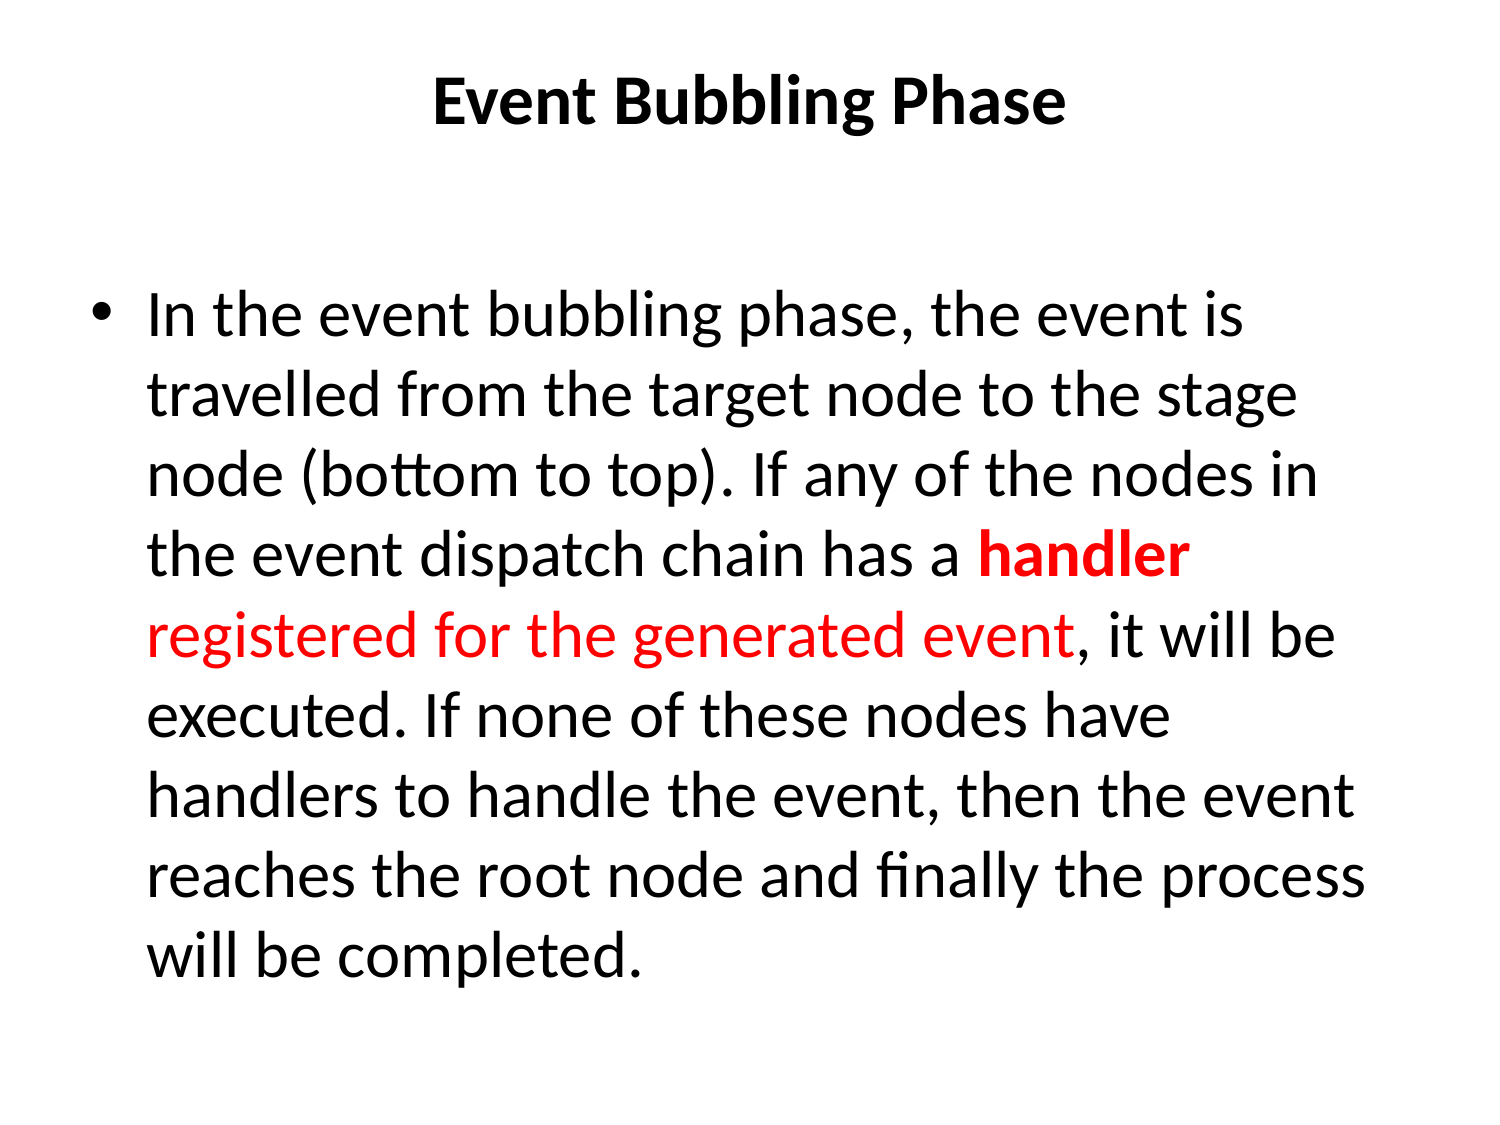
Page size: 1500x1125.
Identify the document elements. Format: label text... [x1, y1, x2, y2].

list In the event bubbling phase, the event is travelled from the target node to the stage node (bottom to top). If any of the nodes in the event dispatch chain has a handler registered for the generated event, it will be executed. If none of these nodes have handlers to handle the event, then the event reaches the root node and finally the process will be completed. [75, 262, 1425, 1005]
title Event Bubbling Phase [75, 45, 1425, 233]
